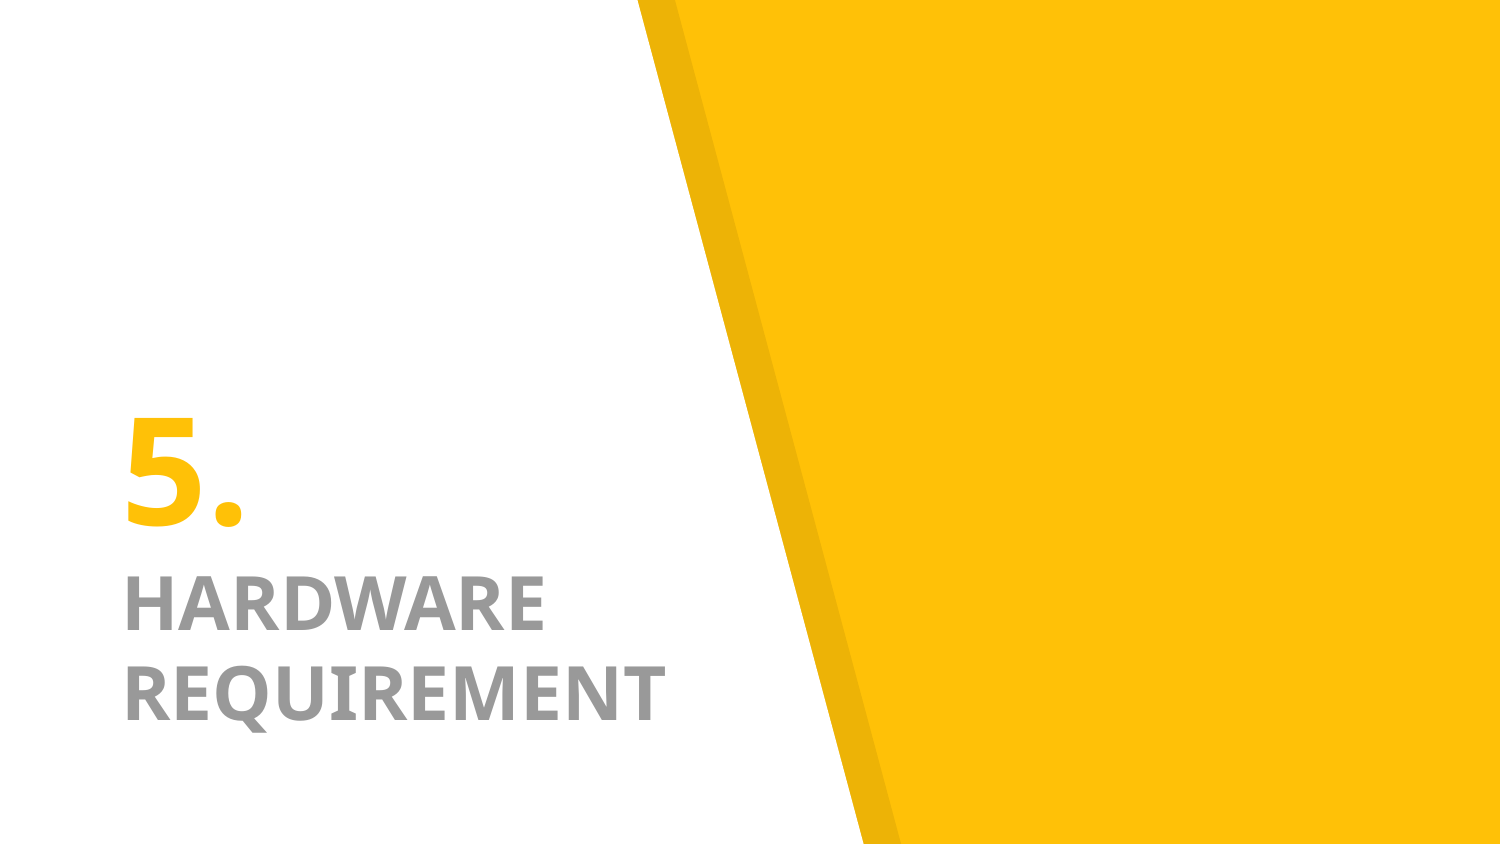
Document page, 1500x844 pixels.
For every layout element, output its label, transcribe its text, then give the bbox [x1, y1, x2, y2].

title 5. HARDWARE REQUIREMENT [106, 259, 739, 751]
